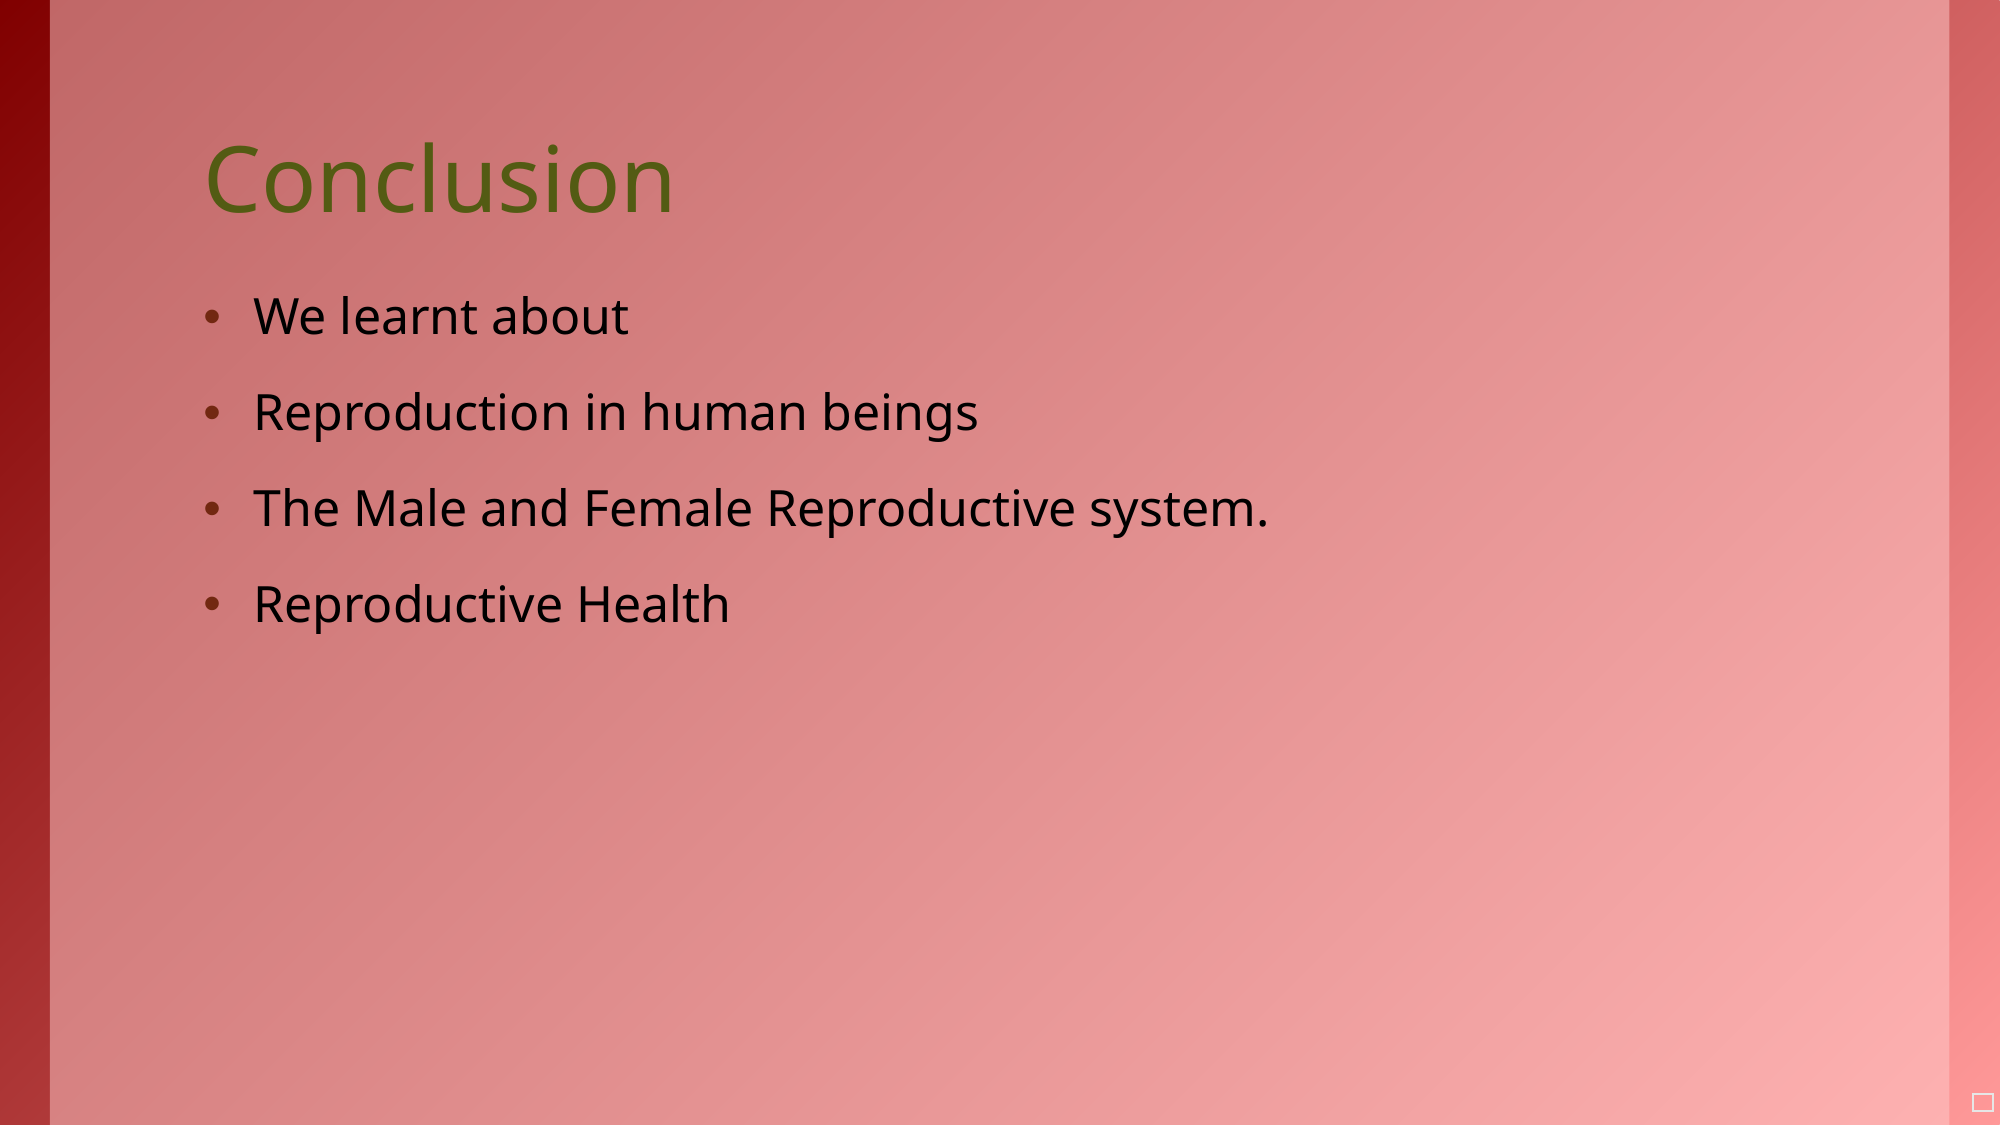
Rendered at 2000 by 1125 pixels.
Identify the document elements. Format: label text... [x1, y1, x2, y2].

list We learnt about Reproduction in human beings The Male and Female Reproductive system. Reproductive Health [183, 279, 1850, 1013]
title Conclusion [183, 12, 1850, 242]
text_box [1972, 1093, 1994, 1112]
